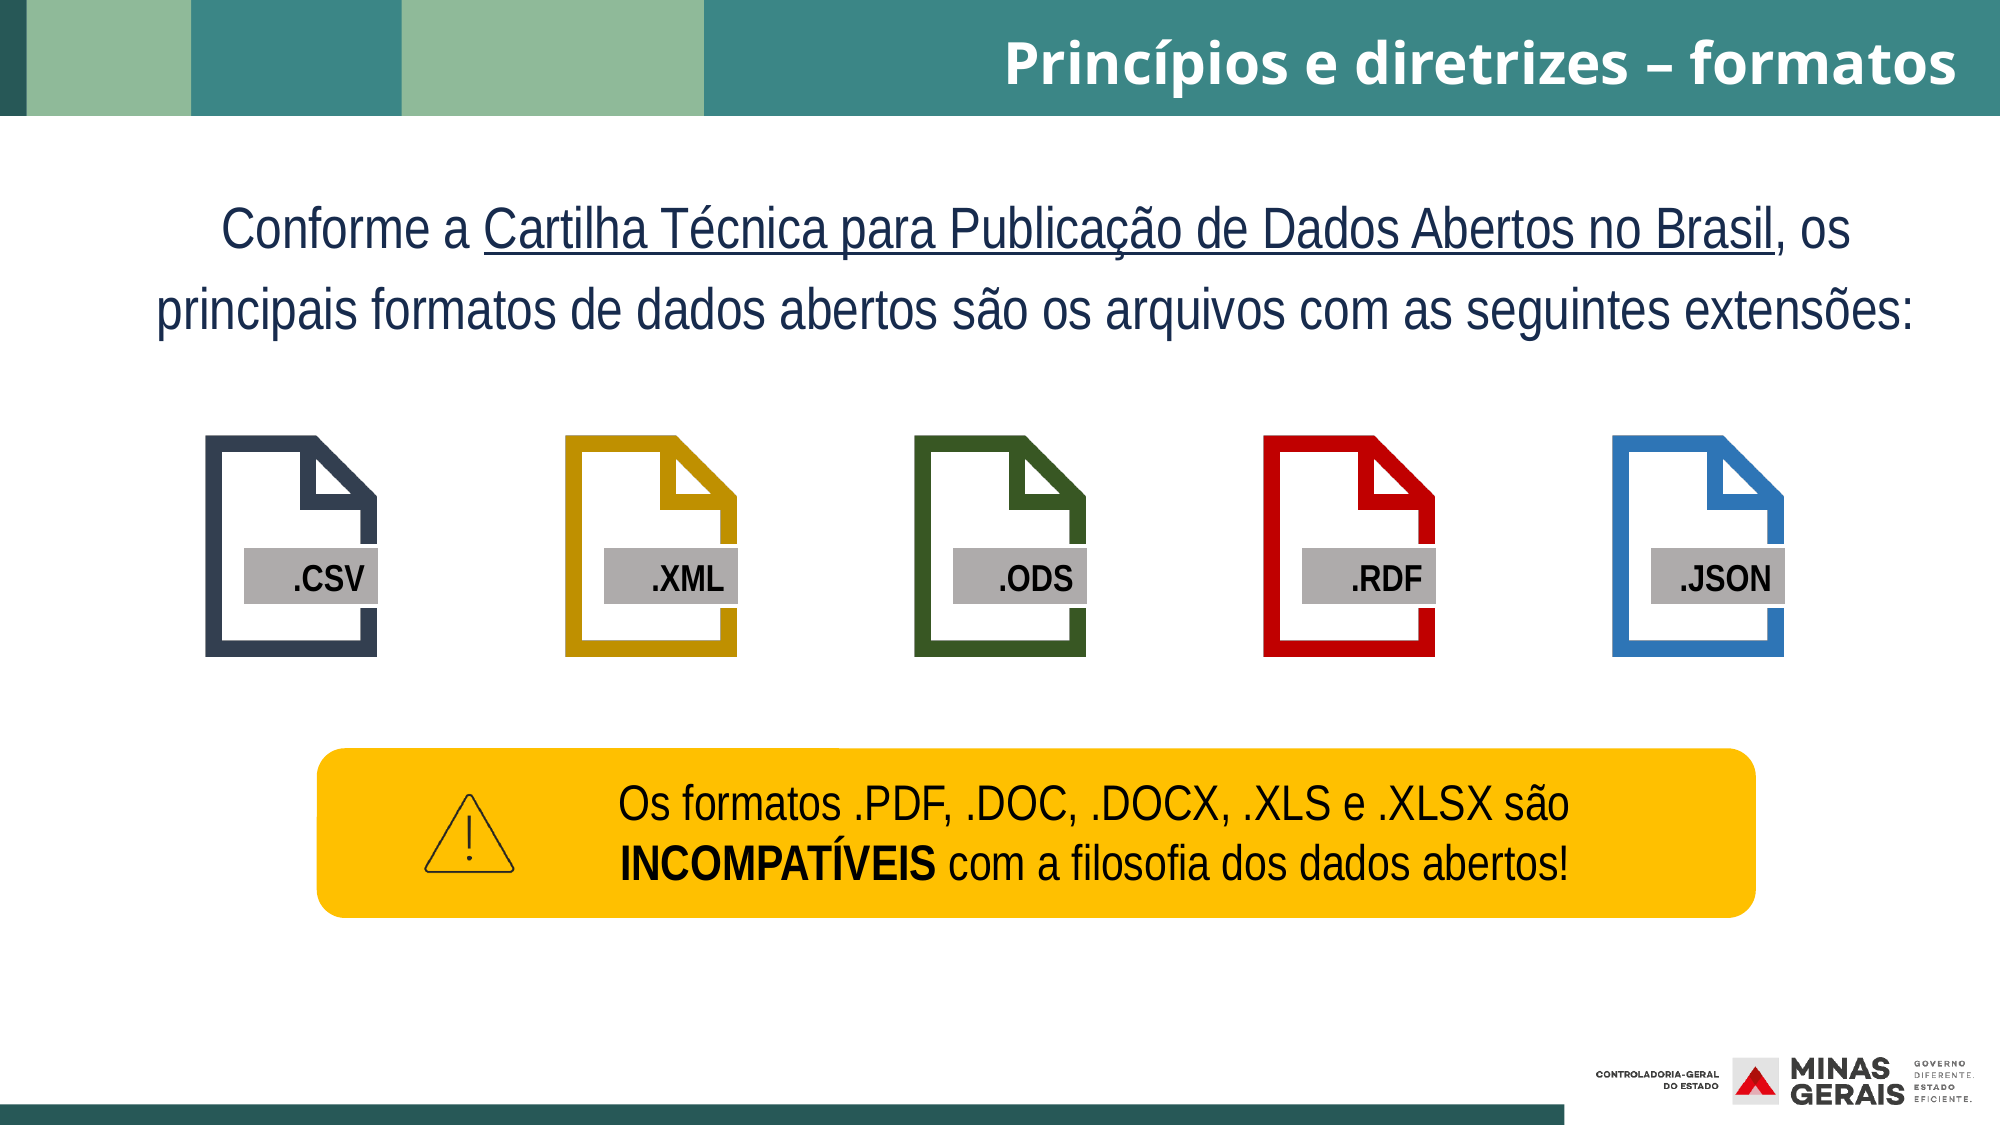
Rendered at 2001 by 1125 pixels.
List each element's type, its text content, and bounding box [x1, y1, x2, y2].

picture [419, 783, 519, 883]
picture [518, 413, 784, 679]
picture [1216, 413, 1482, 679]
picture [867, 413, 1133, 679]
picture [1596, 1057, 1974, 1105]
text_box [316, 748, 1756, 918]
text_box Conforme a Cartilha Técnica para Publicação de Dados Abertos no Brasil, os principais formatos de dados abertos são os arquivos com as seguintes extensões: [105, 172, 1968, 349]
text_box Princípios e diretrizes – formatos [739, 18, 1988, 104]
picture [158, 413, 424, 679]
text_box Os formatos .PDF, .DOC, .DOCX, .XLS e .XLSX são INCOMPATÍVEIS com a filosofia dos dados abertos! [456, 763, 1734, 898]
picture [1565, 413, 1831, 679]
